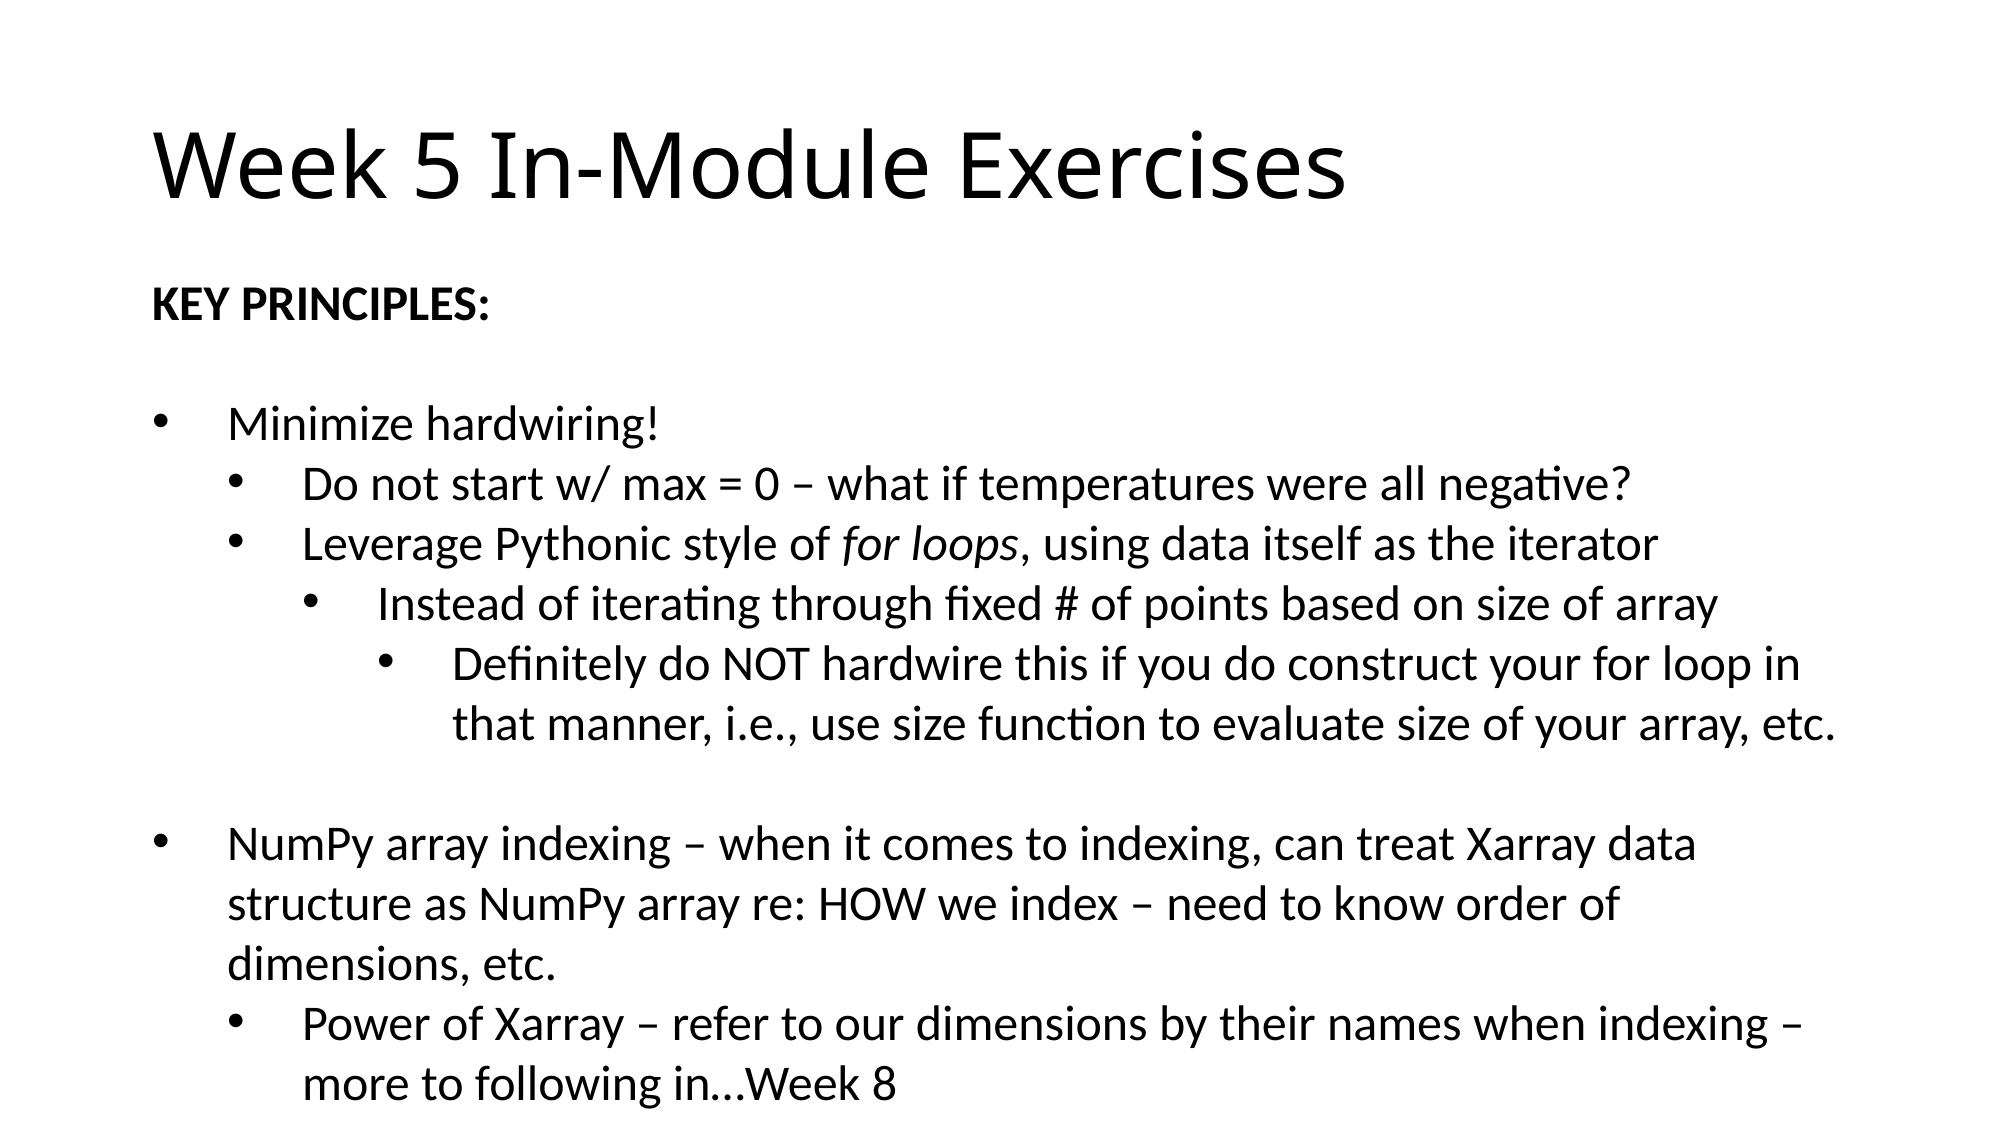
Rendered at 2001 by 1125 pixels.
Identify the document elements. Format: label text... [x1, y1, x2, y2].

title Week 5 In-Module Exercises [137, 59, 1863, 262]
text_box KEY PRINCIPLES: Minimize hardwiring! Do not start w/ max = 0 – what if temperatures were all negative? Leverage Pythonic style of for loops, using data itself as the iterator Instead of iterating through fixed # of points based on size of array Definitely do NOT hardwire this if you do construct your for loop in that manner, i.e., use size function to evaluate size of your array, etc. NumPy array indexing – when it comes to indexing, can treat Xarray data structure as NumPy array re: HOW we index – need to know order of dimensions, etc. Power of Xarray – refer to our dimensions by their names when indexing – more to following in…Week 8 [137, 262, 1863, 1125]
